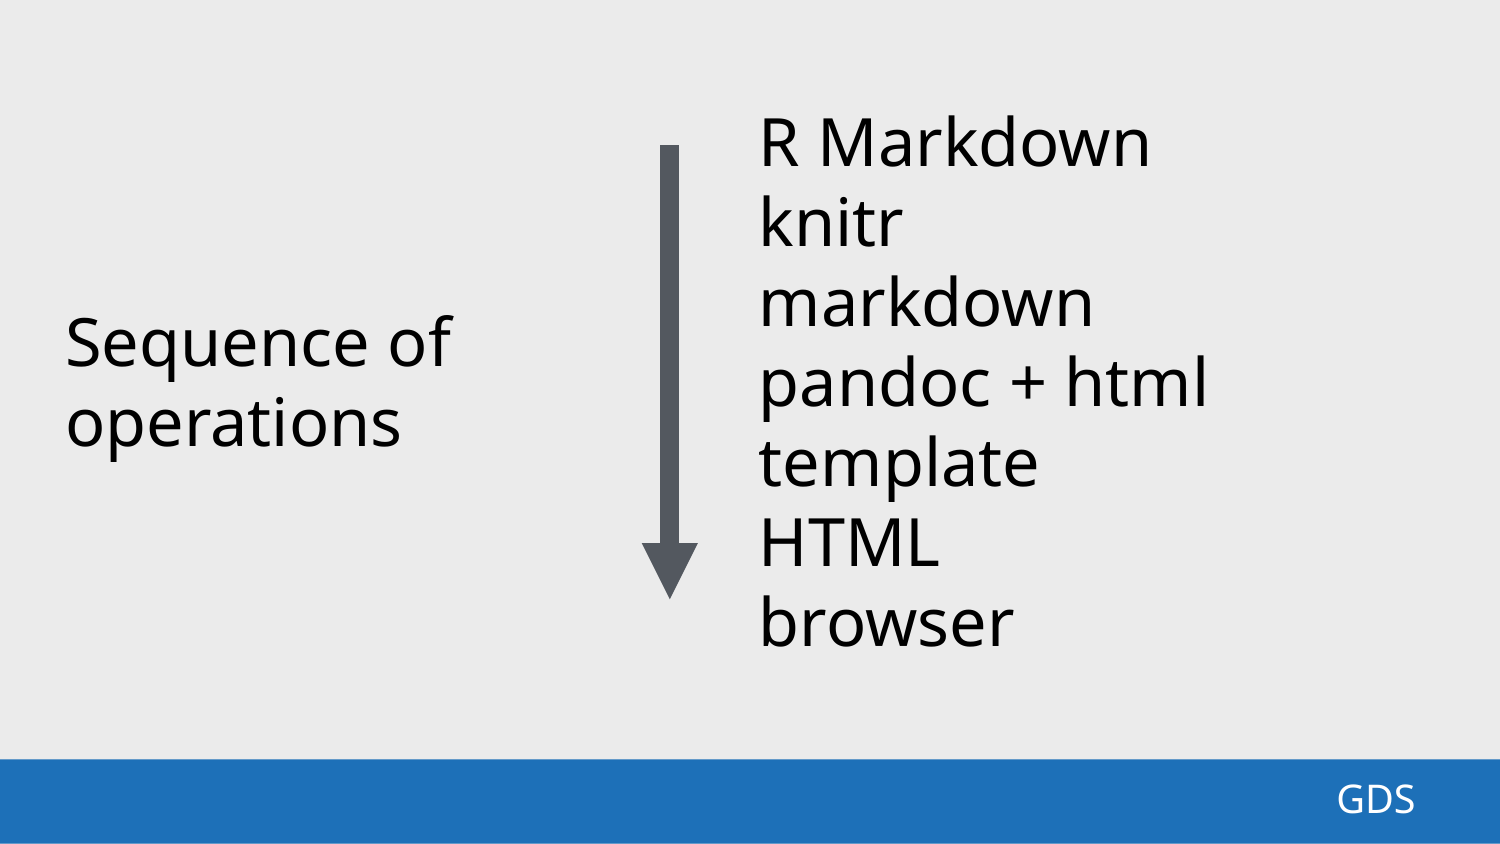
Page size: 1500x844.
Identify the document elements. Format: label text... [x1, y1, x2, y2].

text_box R Markdown knitr markdown pandoc + html template HTML browser [756, 0, 1482, 760]
text_box Sequence of operations [62, 0, 727, 760]
